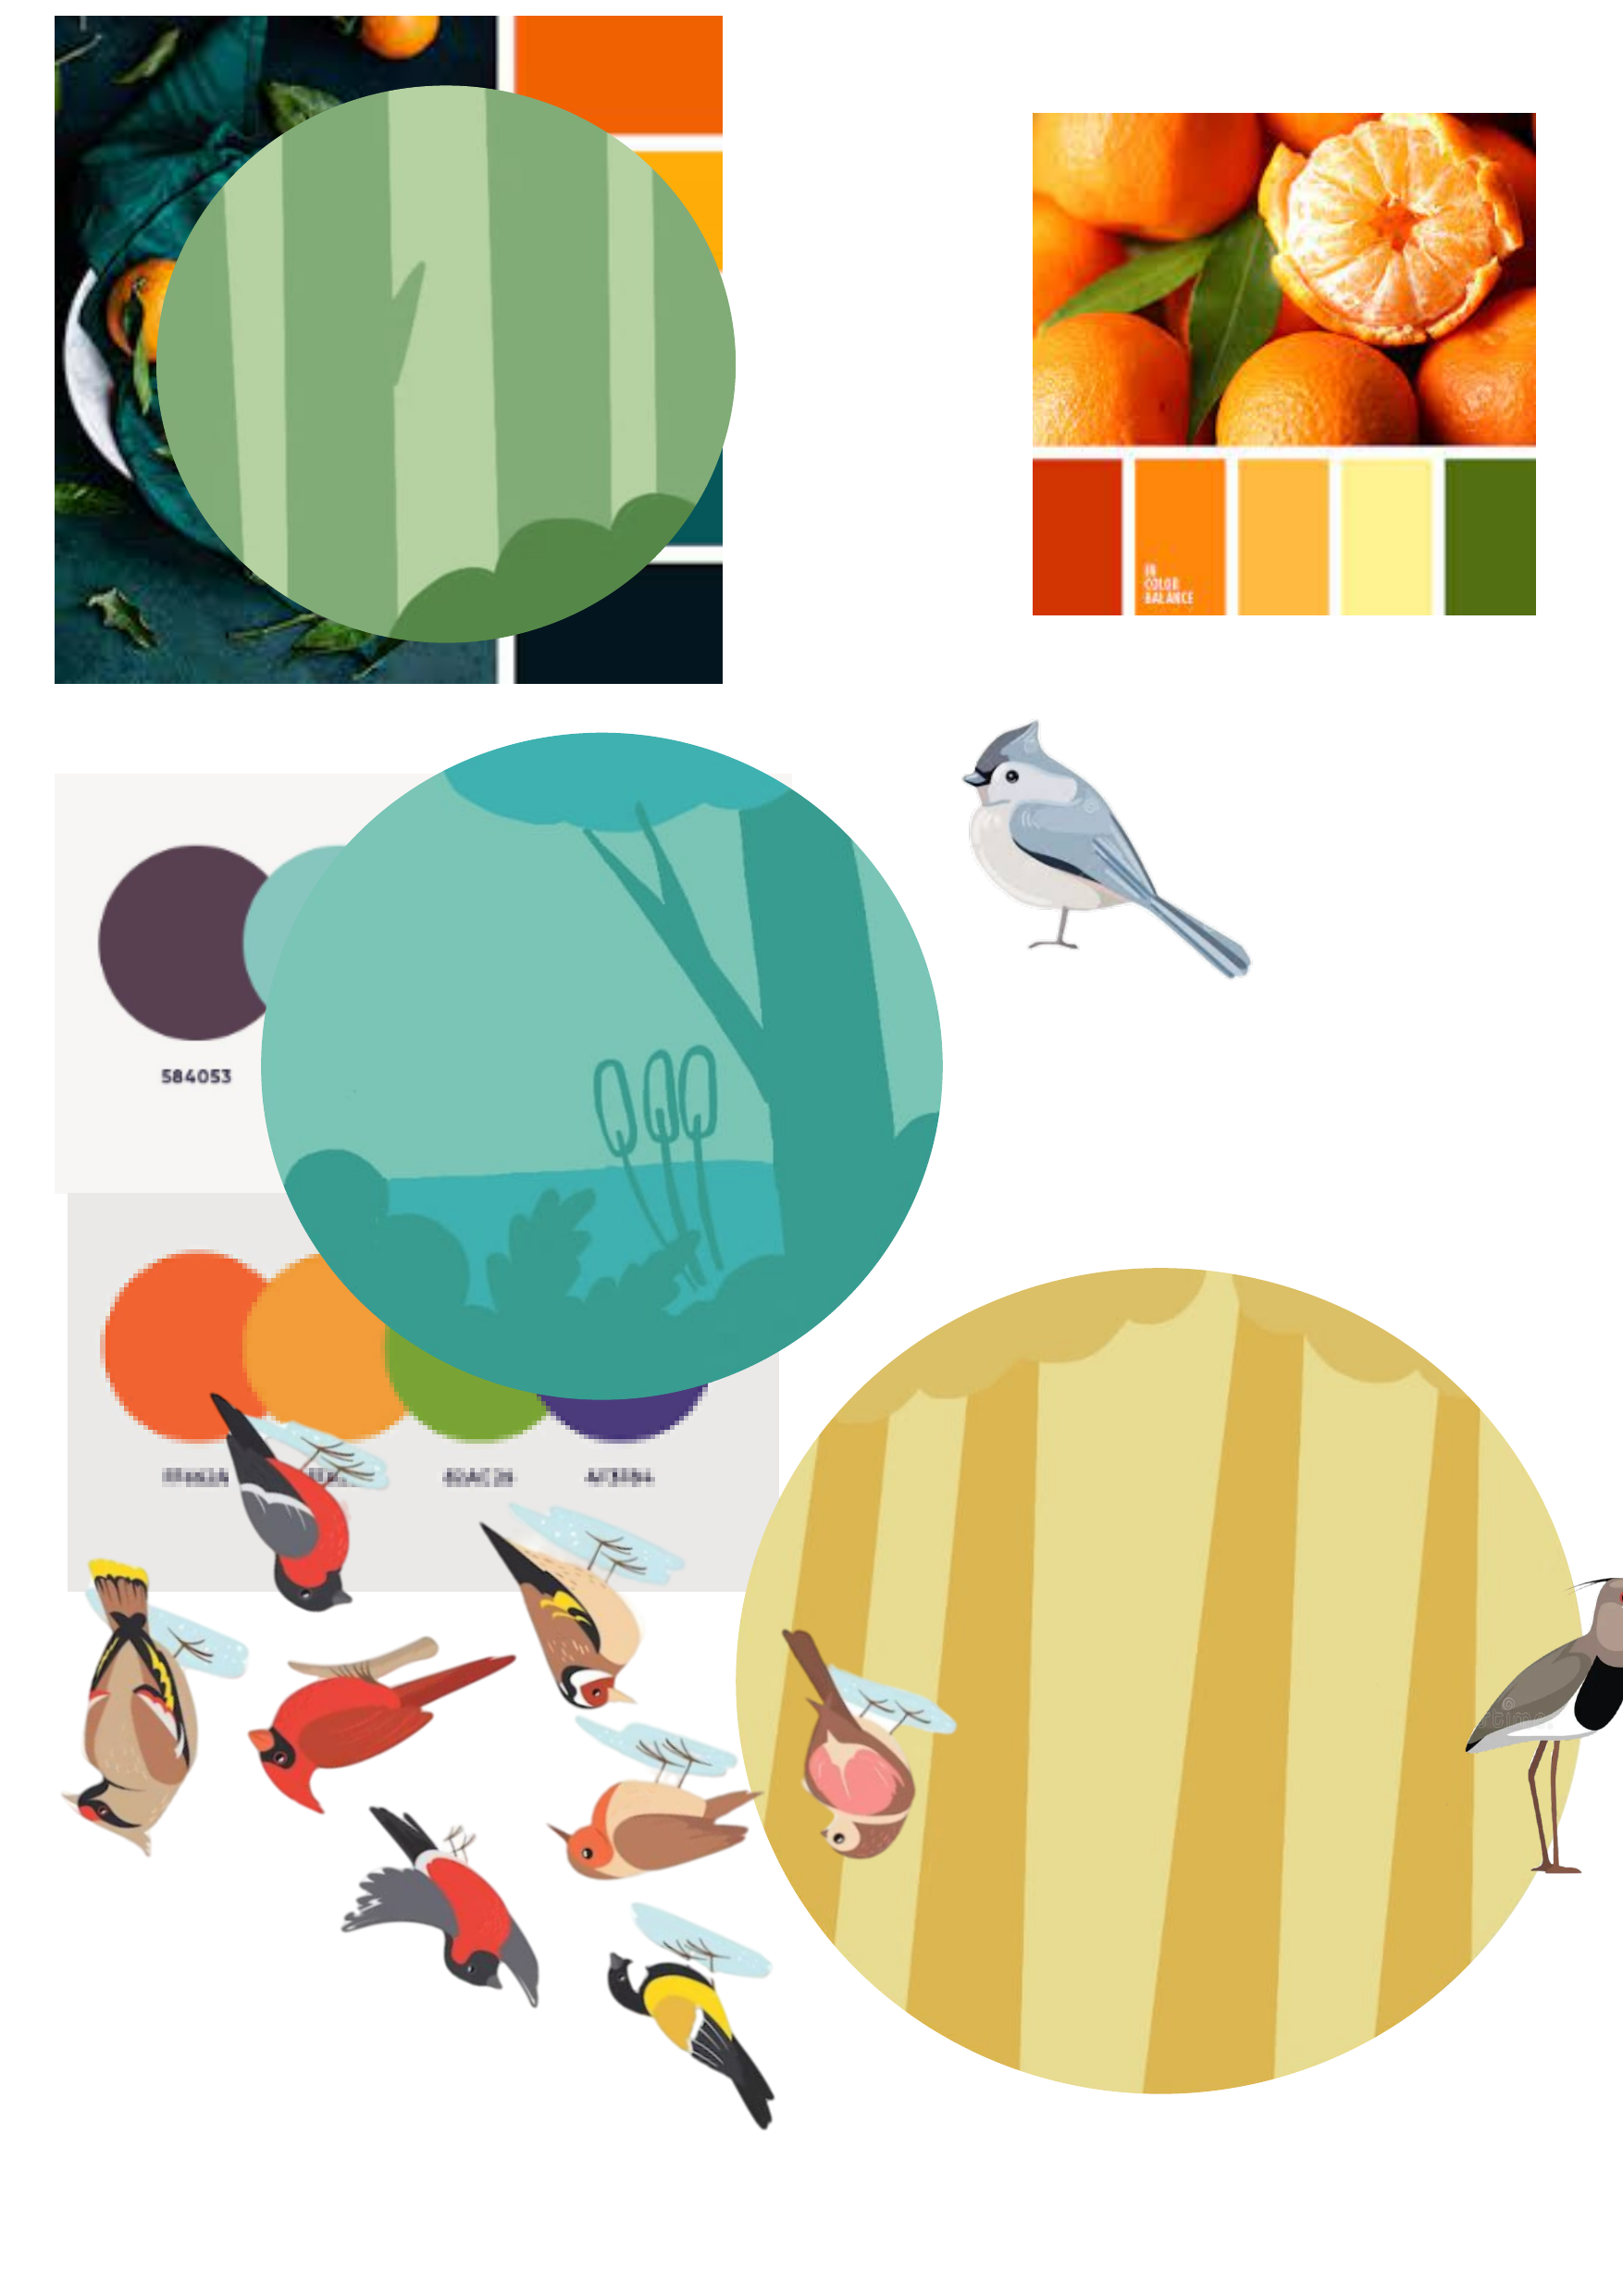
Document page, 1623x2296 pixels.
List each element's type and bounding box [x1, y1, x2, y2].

picture [55, 16, 737, 685]
picture [1033, 112, 1536, 616]
picture [0, 712, 1623, 2180]
